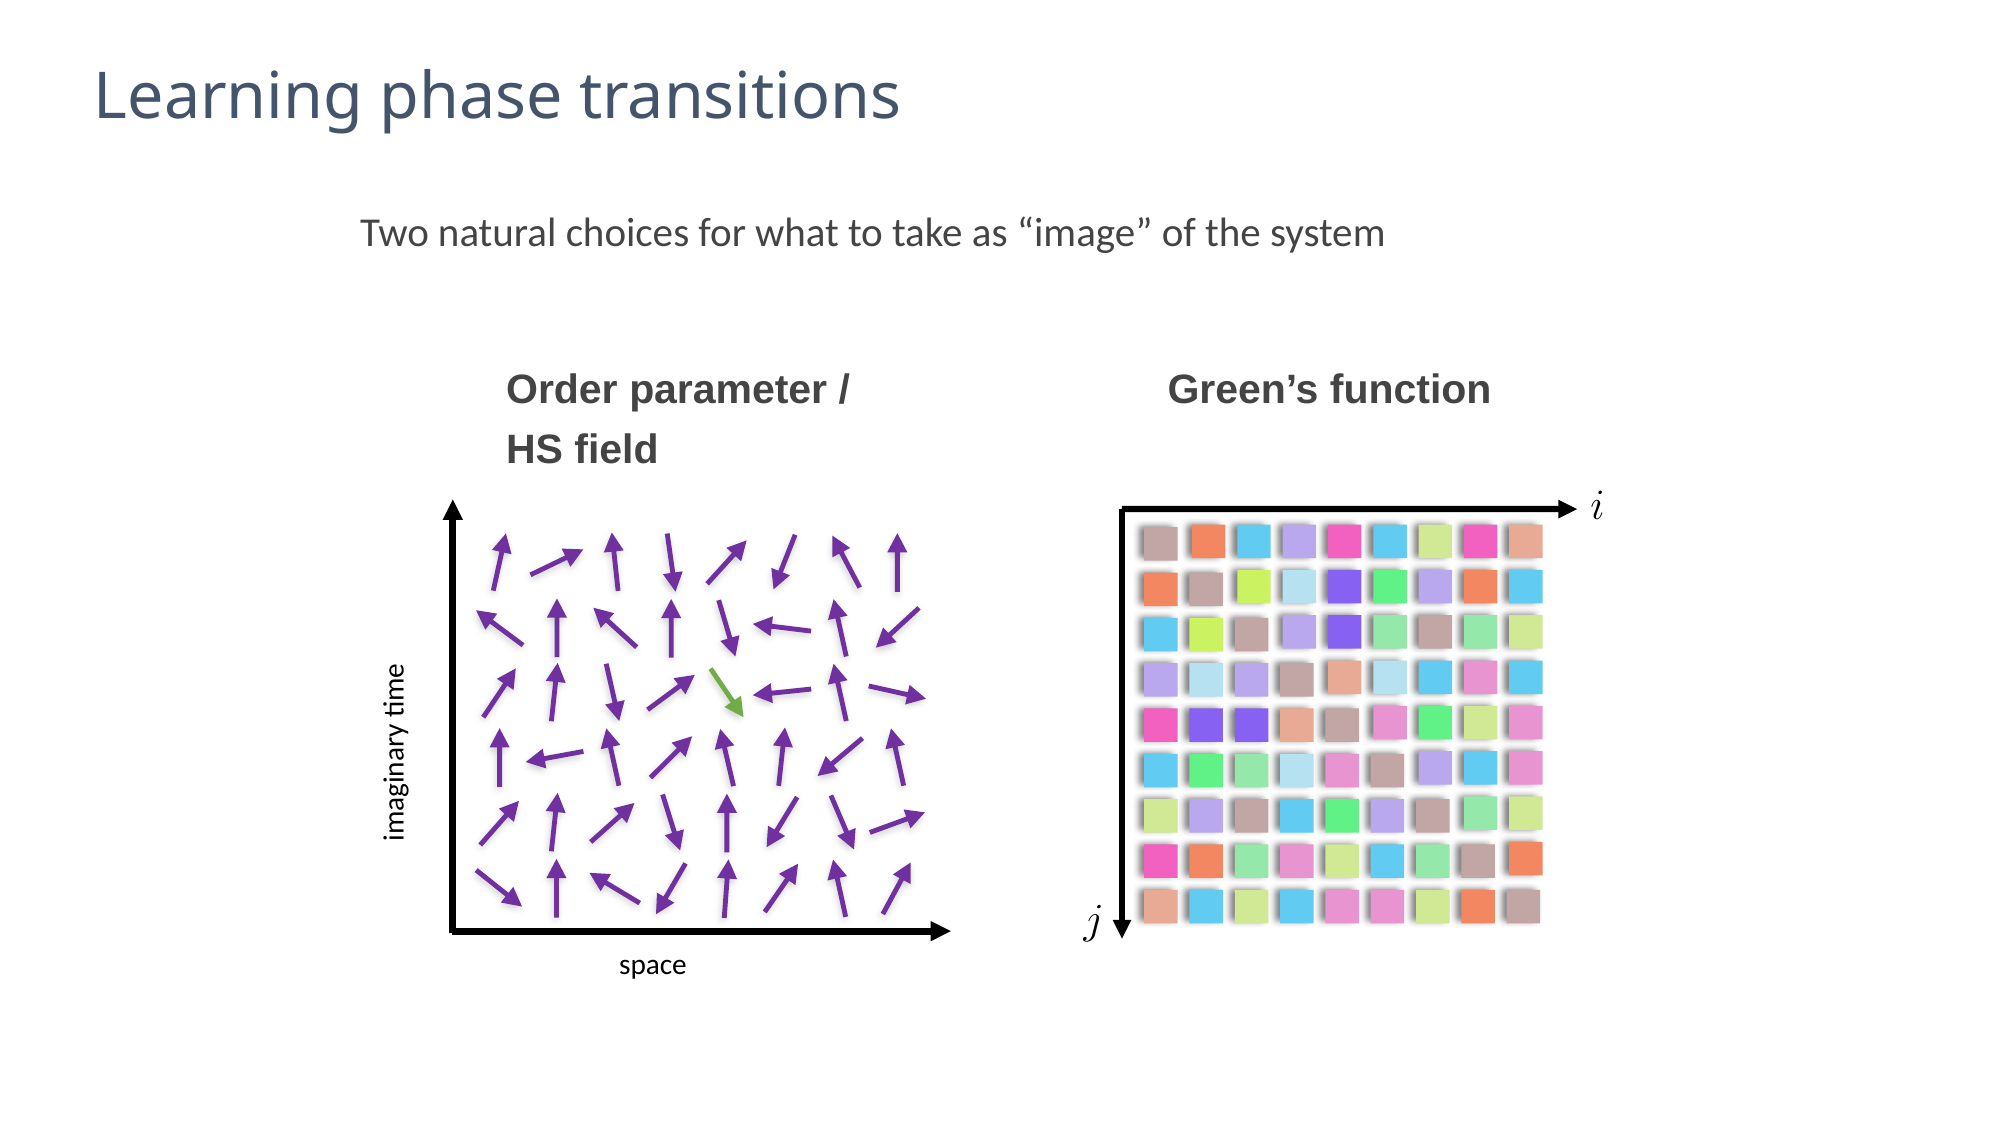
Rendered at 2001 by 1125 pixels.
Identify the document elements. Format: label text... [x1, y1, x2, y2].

text_box Two natural choices for what to take as “image” of the system [355, 200, 1612, 259]
text_box HS field [501, 418, 856, 477]
text_box Green’s function [1163, 357, 1507, 416]
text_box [1073, 481, 1612, 951]
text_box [368, 499, 951, 987]
text_box Order parameter / [501, 357, 856, 416]
title Learning phase transitions [93, 20, 1883, 175]
